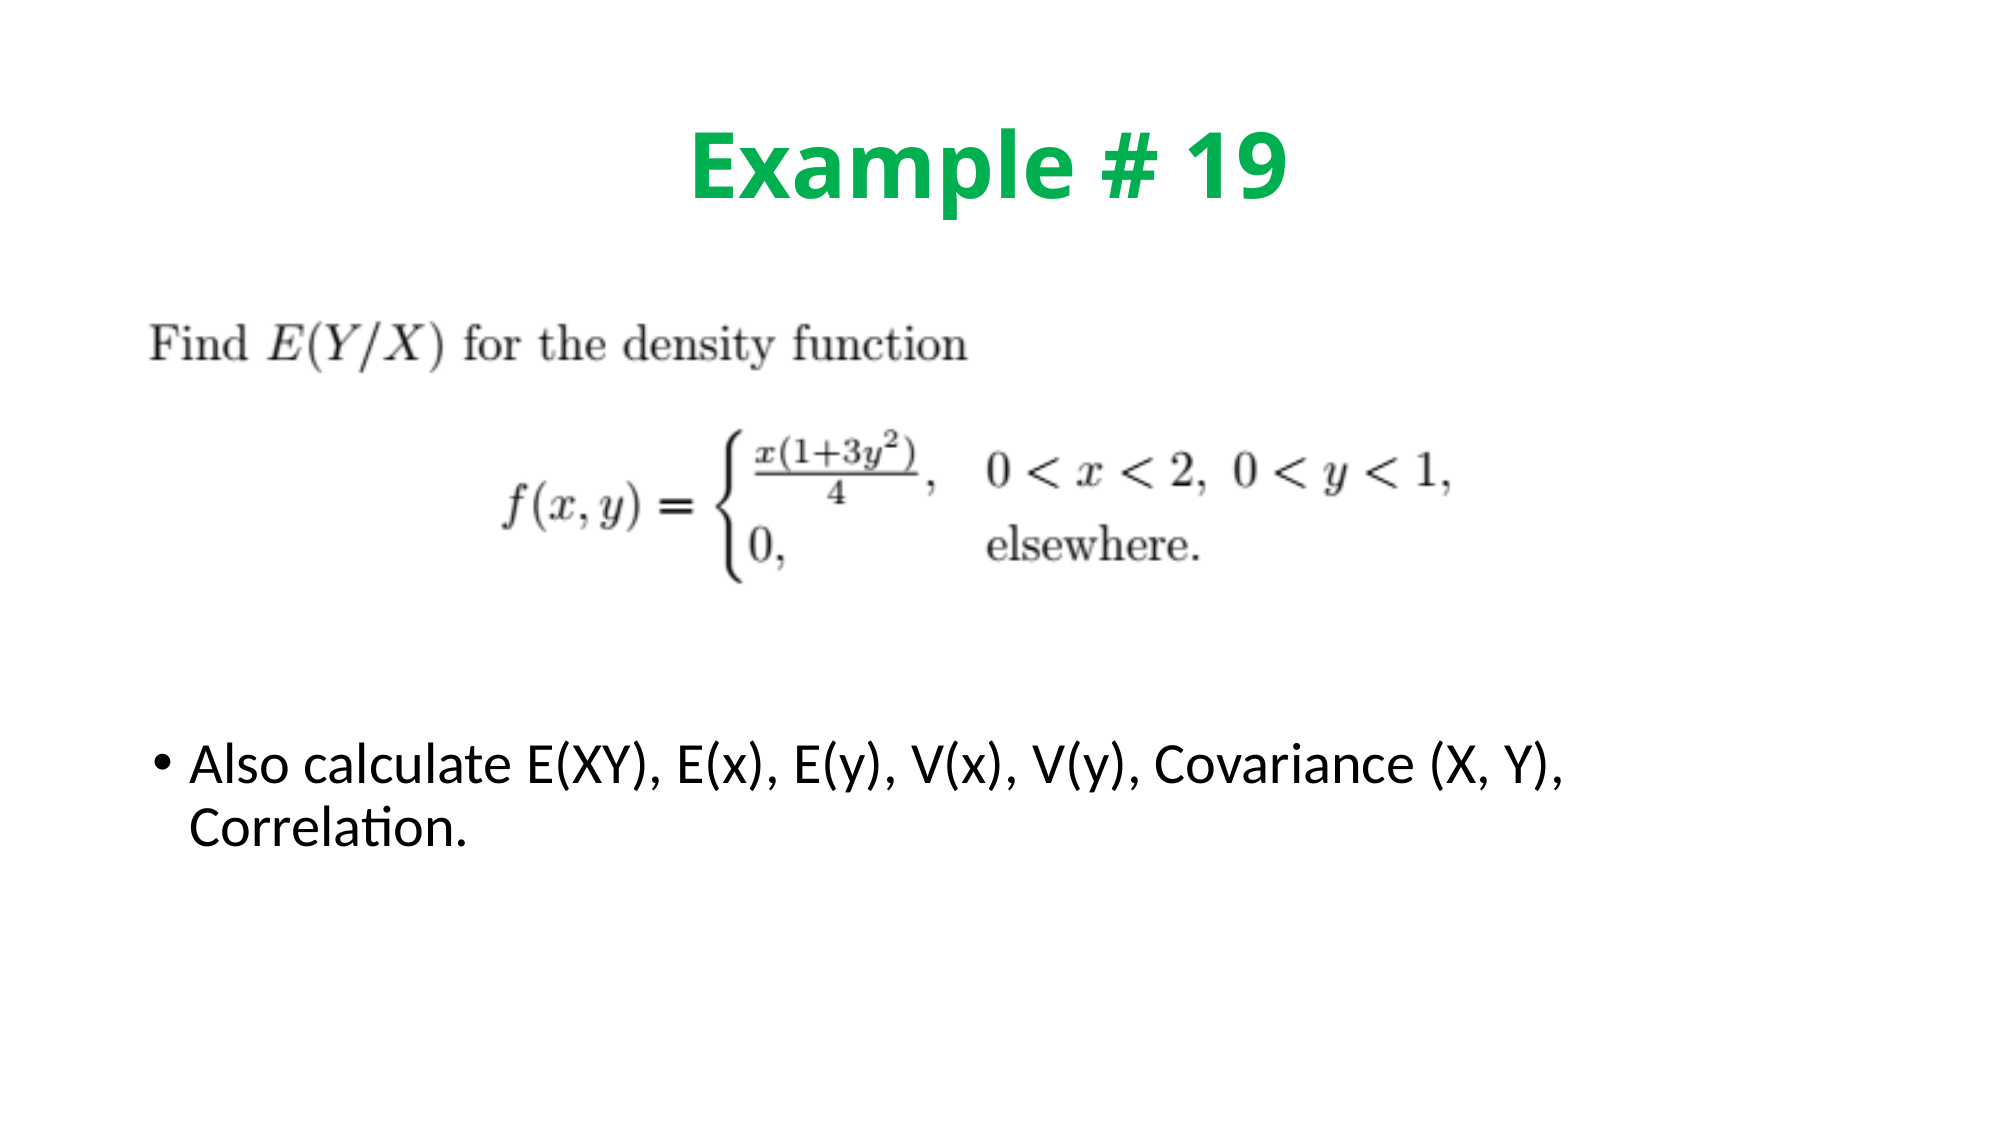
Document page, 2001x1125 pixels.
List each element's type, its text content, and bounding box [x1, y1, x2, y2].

picture [137, 299, 1628, 615]
title Example # 19 [137, 59, 1863, 278]
list Also calculate E(XY), E(x), E(y), V(x), V(y), Covariance (X, Y), Correlation. [137, 299, 1863, 1014]
